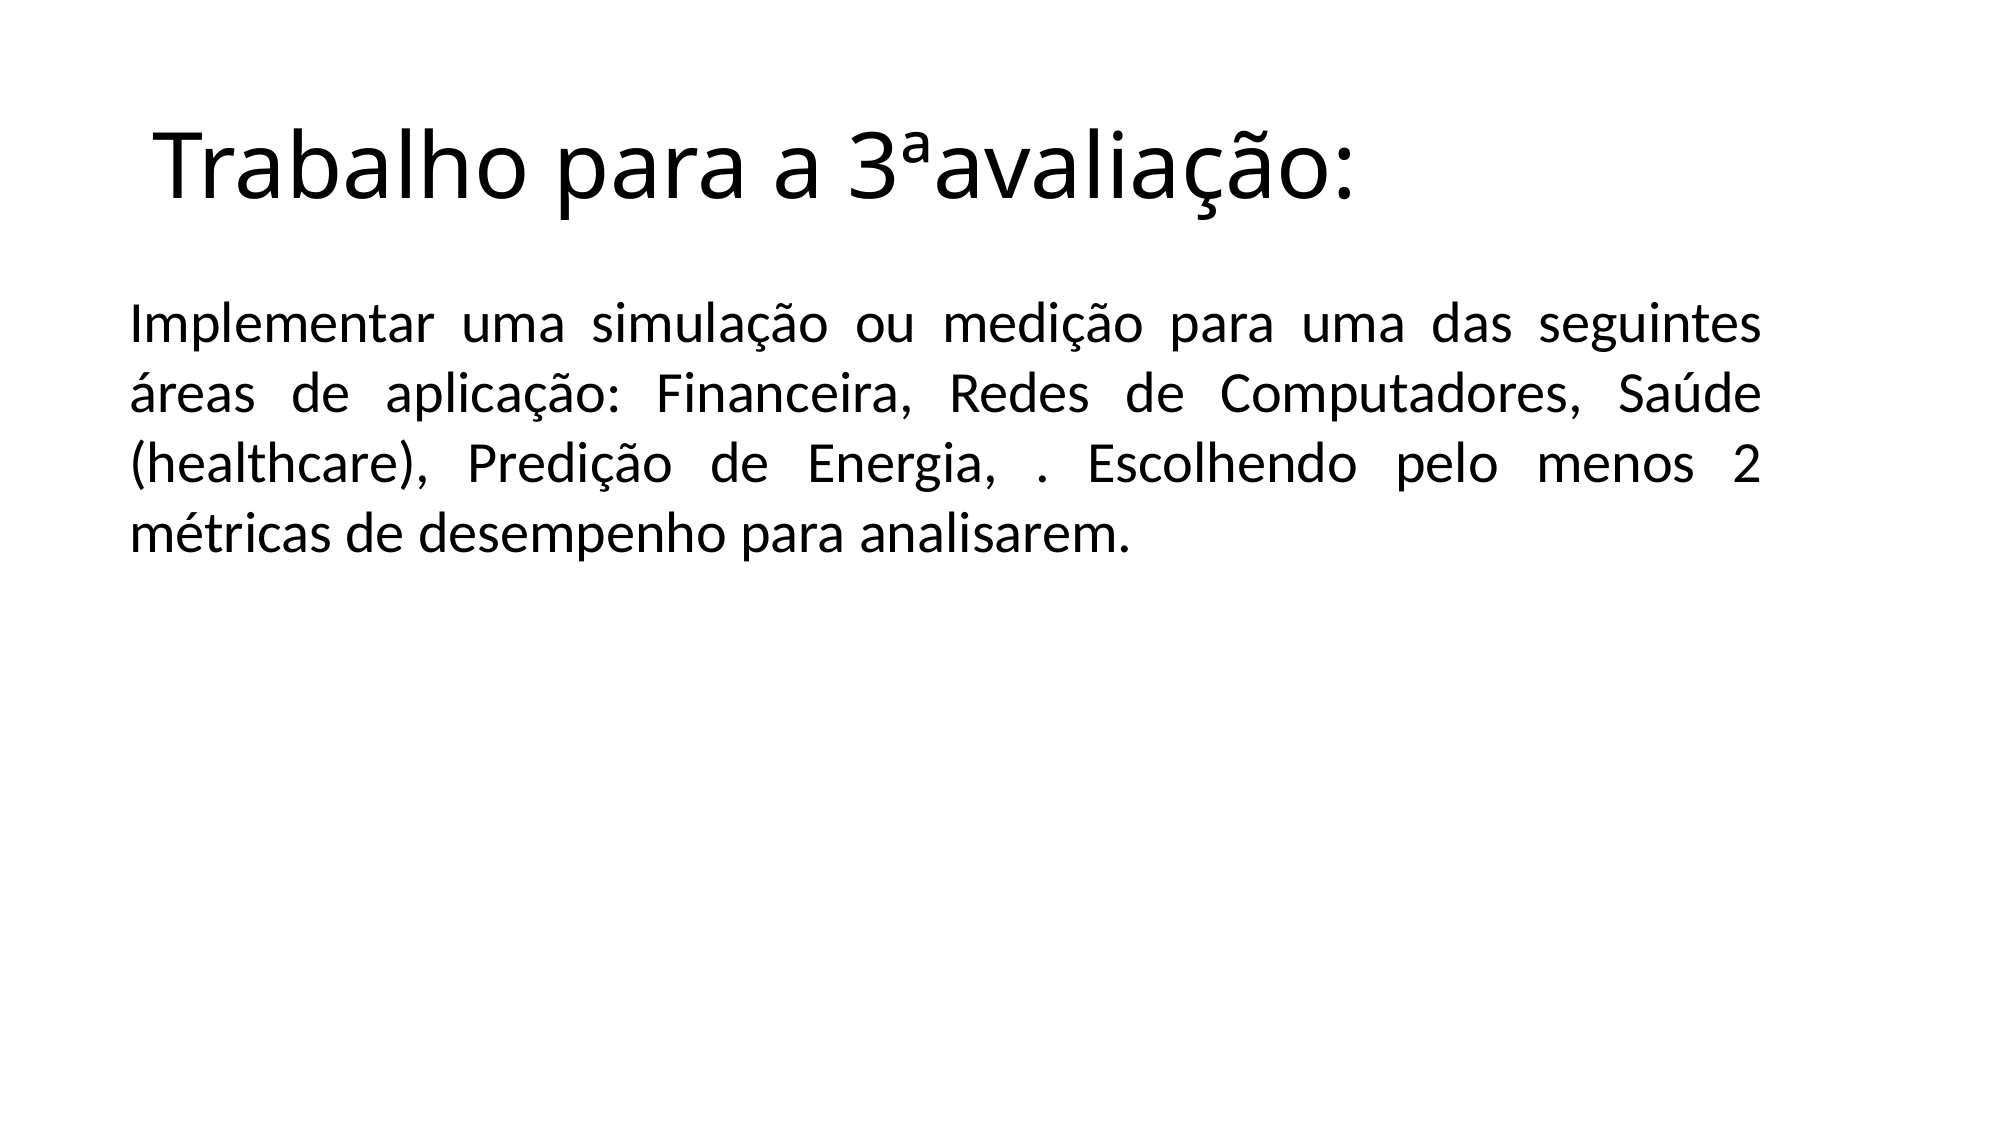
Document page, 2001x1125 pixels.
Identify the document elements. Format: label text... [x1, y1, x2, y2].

text_box Implementar uma simulação ou medição para uma das seguintes áreas de aplicação: Financeira, Redes de Computadores, Saúde (healthcare), Predição de Energia, . Escolhendo pelo menos 2 métricas de desempenho para analisarem. [114, 276, 1779, 572]
title Trabalho para a 3ªavaliação: [137, 59, 1863, 278]
